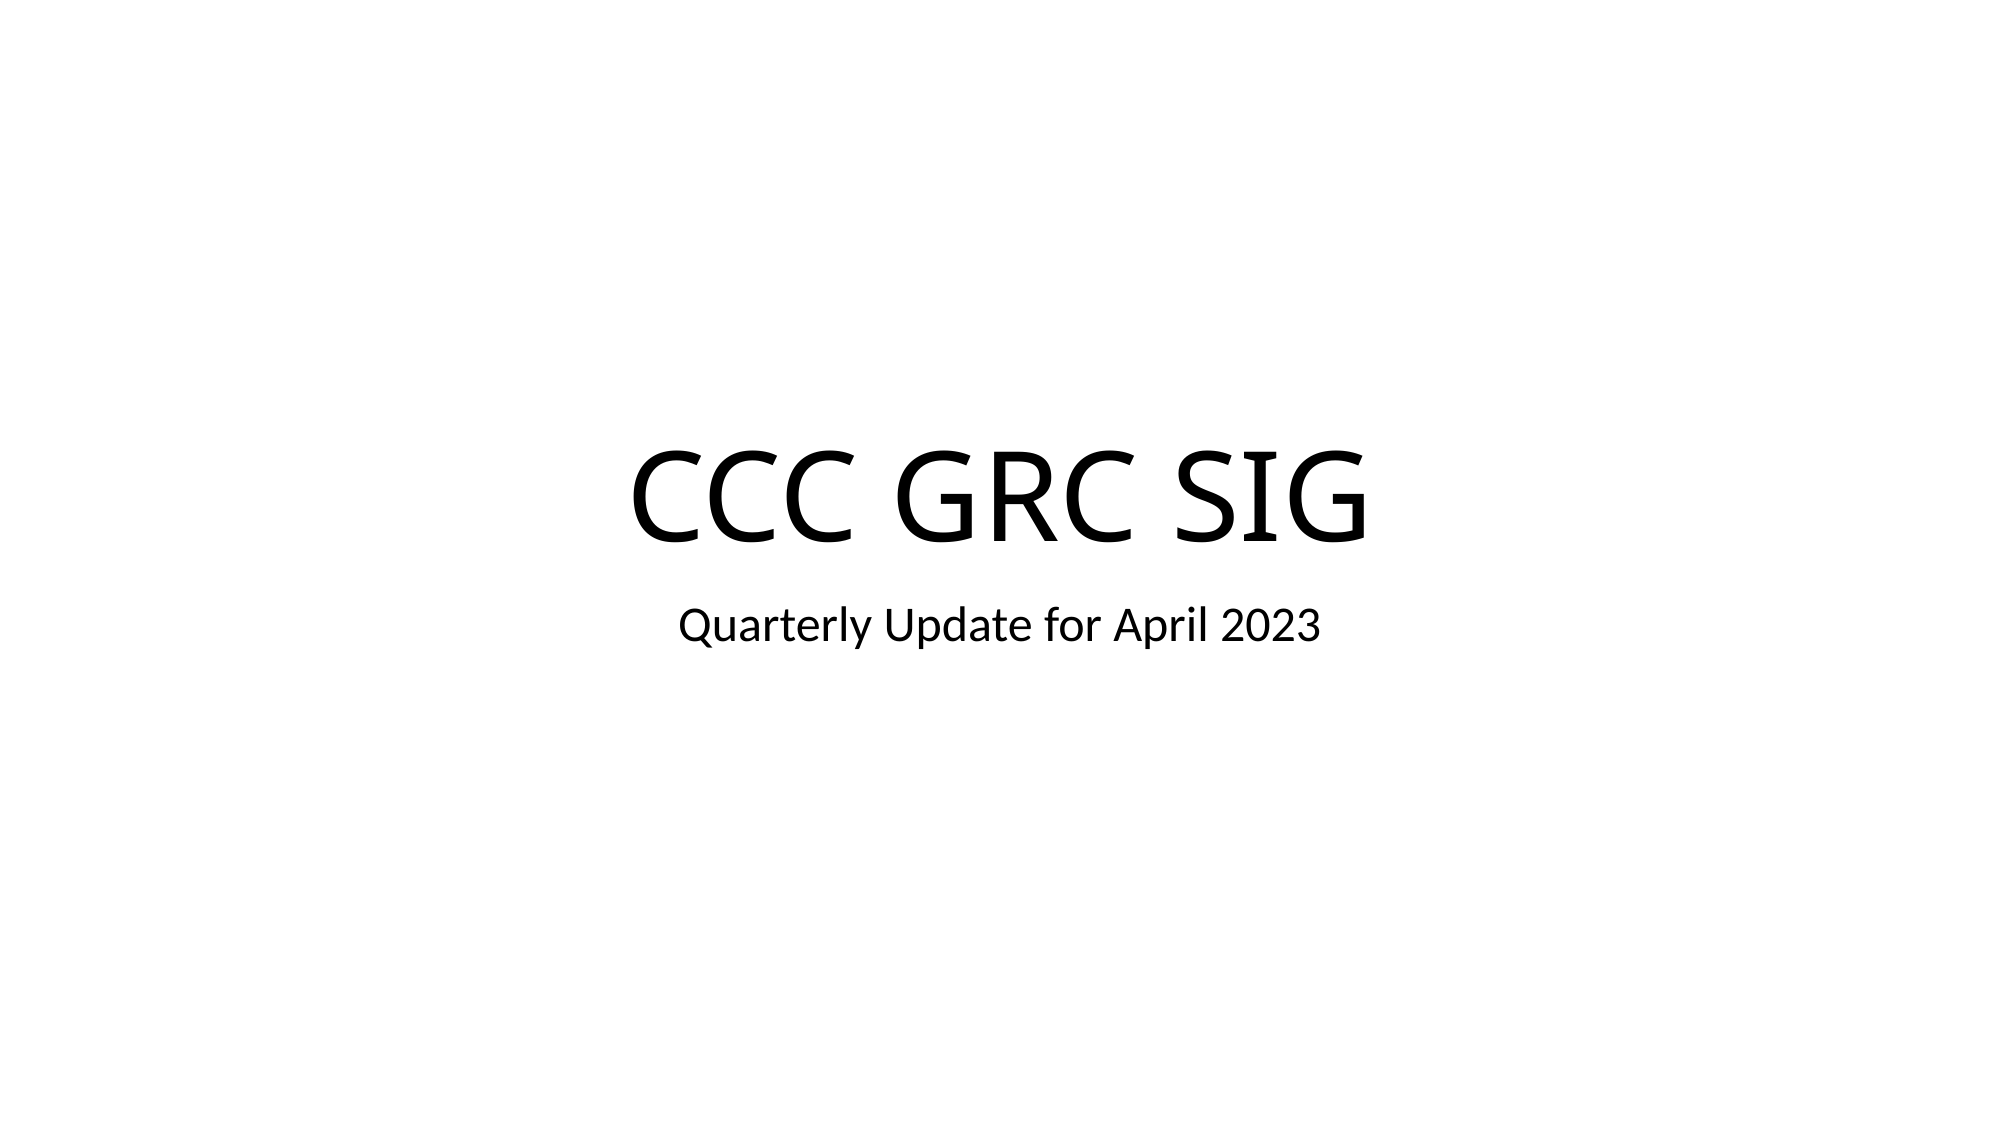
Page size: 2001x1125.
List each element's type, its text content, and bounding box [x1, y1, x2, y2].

title CCC GRC SIG [249, 184, 1750, 576]
subtitle Quarterly Update for April 2023 [249, 590, 1750, 863]
